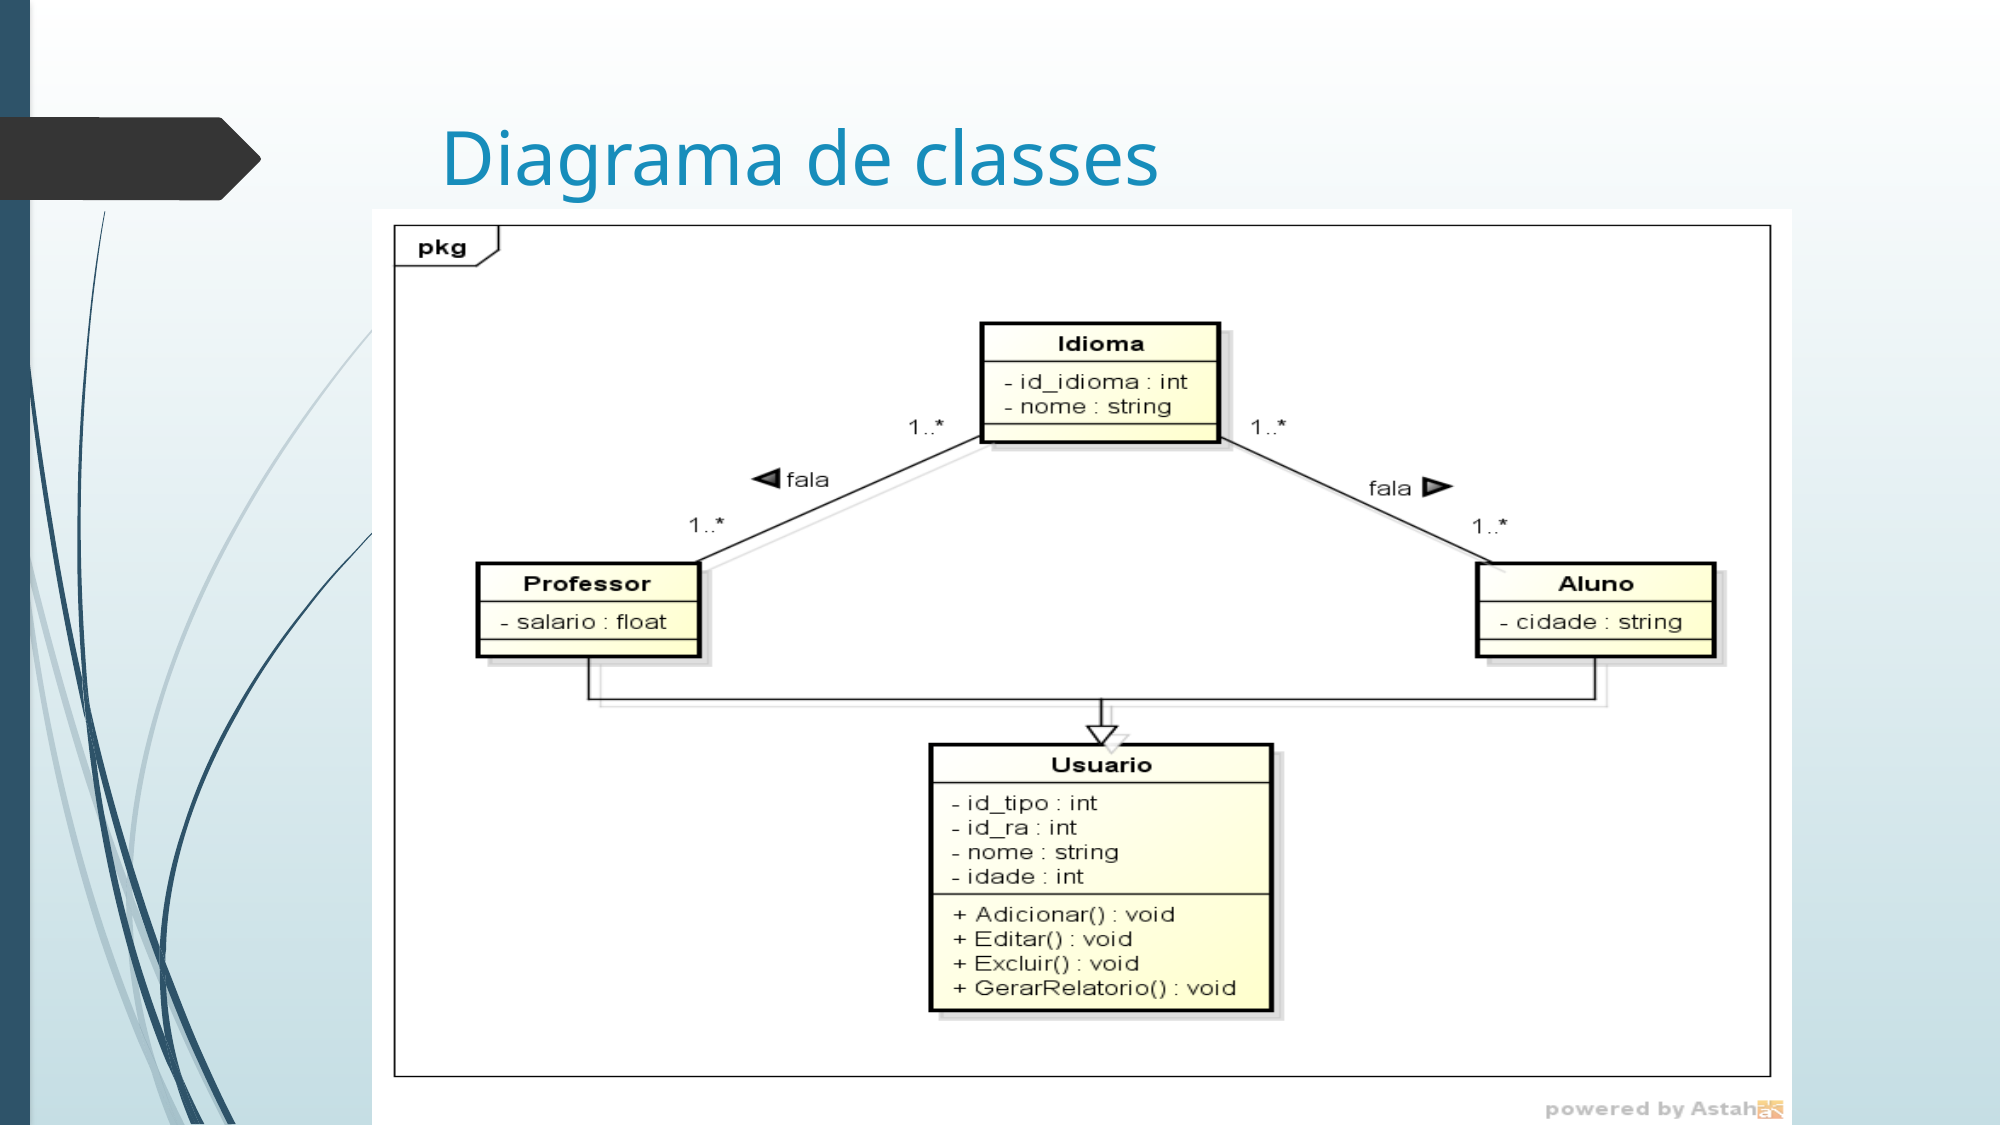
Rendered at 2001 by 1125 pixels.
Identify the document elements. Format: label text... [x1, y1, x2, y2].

title Diagrama de classes [425, 102, 1888, 313]
picture [372, 209, 1792, 1125]
